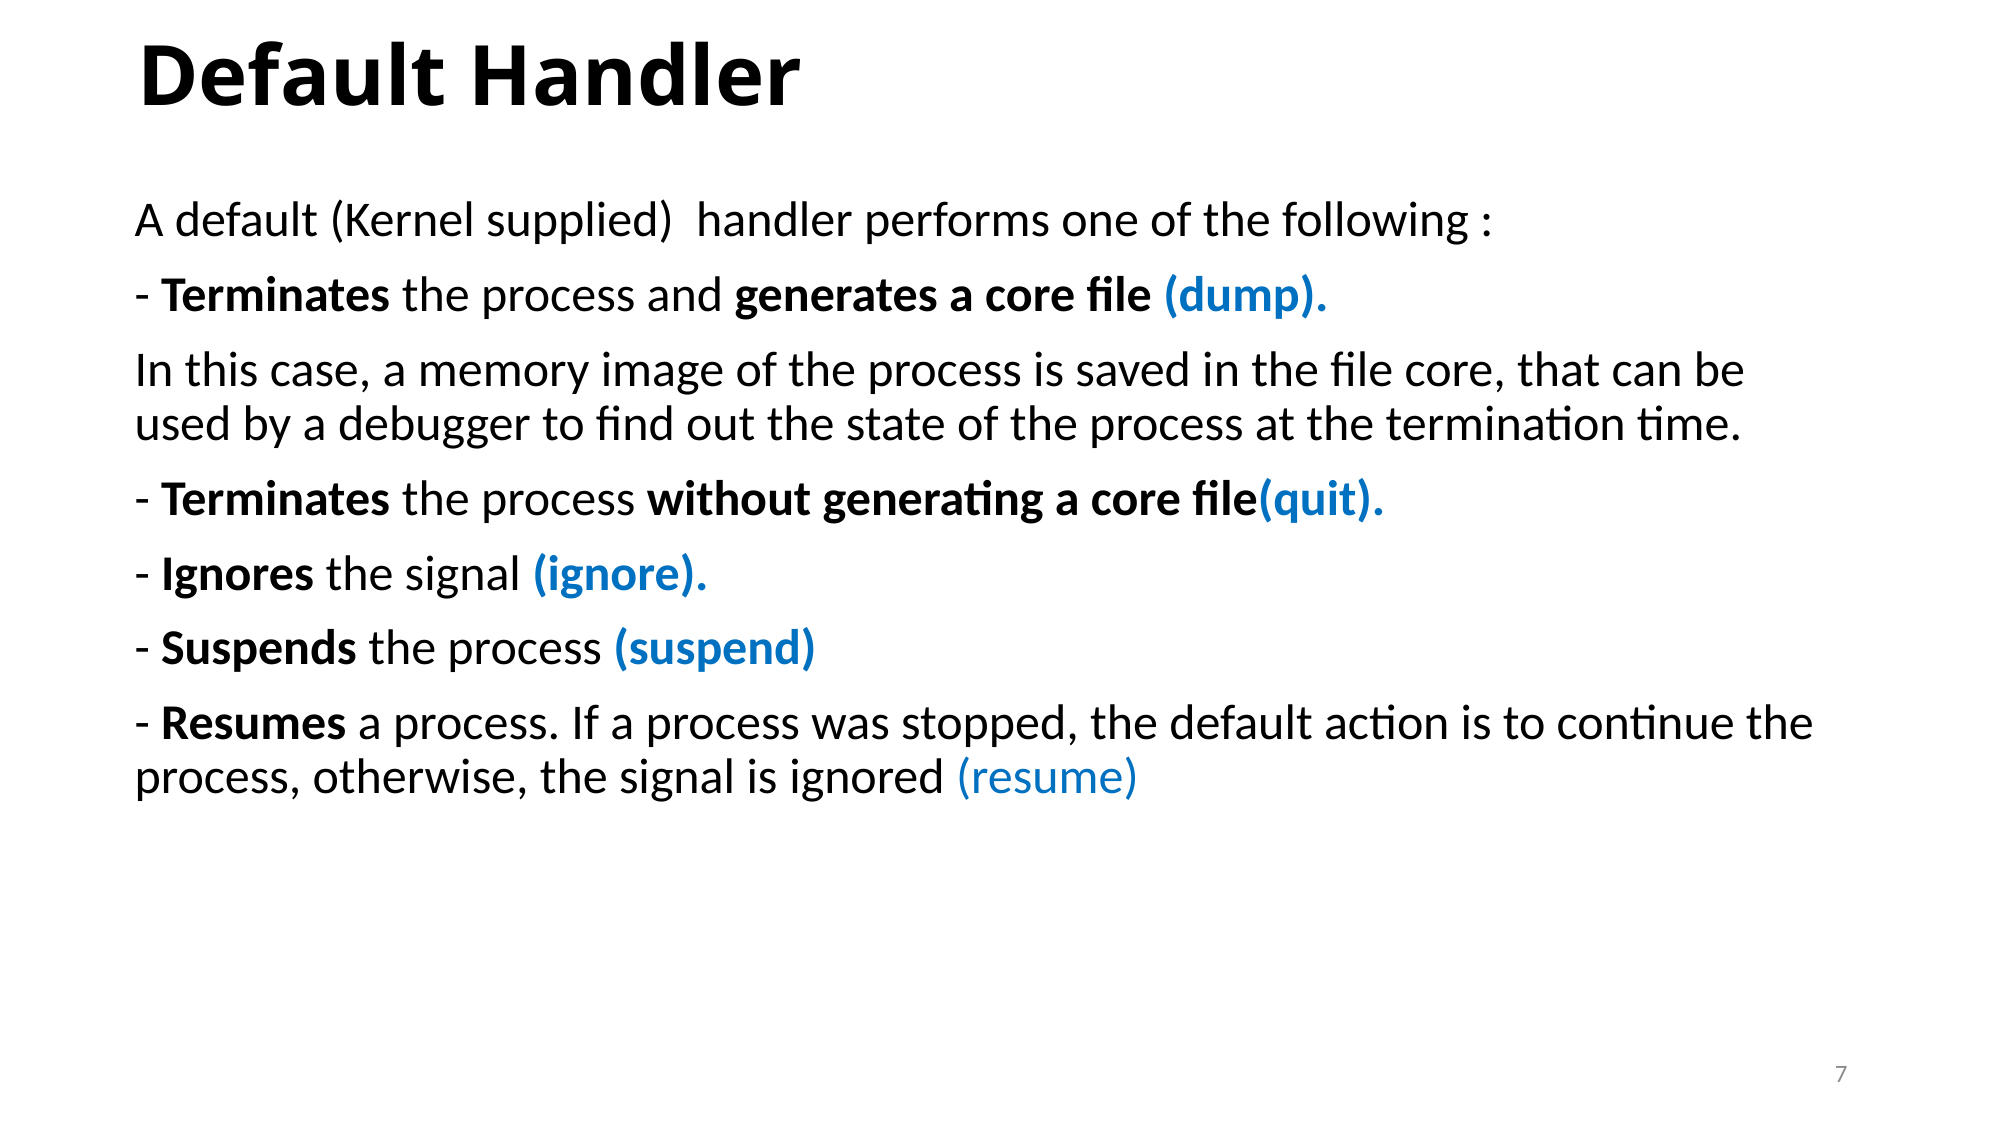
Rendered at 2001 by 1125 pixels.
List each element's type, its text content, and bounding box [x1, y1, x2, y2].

list A default (Kernel supplied) handler performs one of the following : - Terminates the process and generates a core file (dump). In this case, a memory image of the process is saved in the file core, that can be used by a debugger to find out the state of the process at the termination time. - Terminates the process without generating a core file(quit). - Ignores the signal (ignore). - Suspends the process (suspend) - Resumes a process. If a process was stopped, the default action is to continue the process, otherwise, the signal is ignored (resume) [119, 185, 1845, 1043]
title Default Handler [122, 22, 1848, 135]
slide_number 7 [1412, 1042, 1863, 1103]
